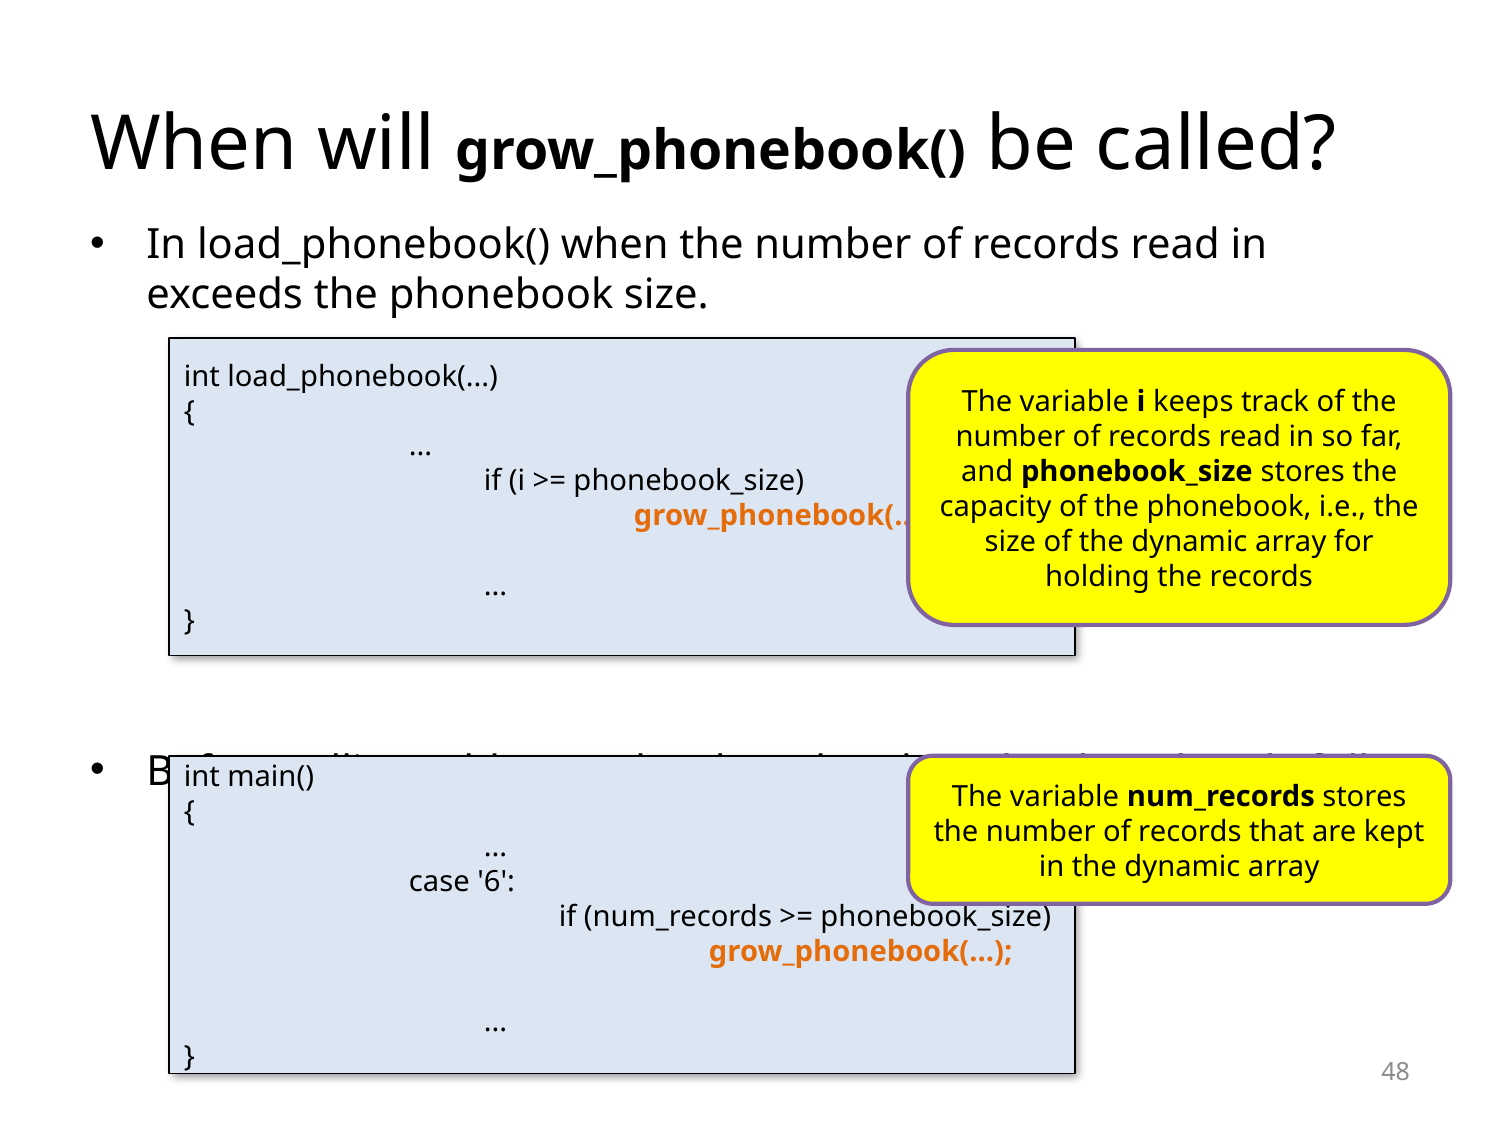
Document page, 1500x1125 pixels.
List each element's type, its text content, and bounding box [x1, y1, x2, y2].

text_box The variable i keeps track of the number of records read in so far, and phonebook_size stores the capacity of the phonebook, i.e., the size of the dynamic array for holding the records [906, 347, 1453, 628]
text_box int main() { ... case '6': if (num_records >= phonebook_size) grow_phonebook(...); ... } [168, 755, 1076, 1074]
text_box The variable num_records stores the number of records that are kept in the dynamic array [906, 753, 1453, 906]
title When will grow_phonebook() be called? [75, 45, 1425, 209]
slide_number 48 [1074, 1042, 1425, 1103]
list In load_phonebook() when the number of records read in exceeds the phonebook size. Before calling add_record() when the phonebook is already full. [75, 209, 1425, 977]
text_box int load_phonebook(...) { ... if (i >= phonebook_size) grow_phonebook(...); ... } [168, 337, 1076, 656]
